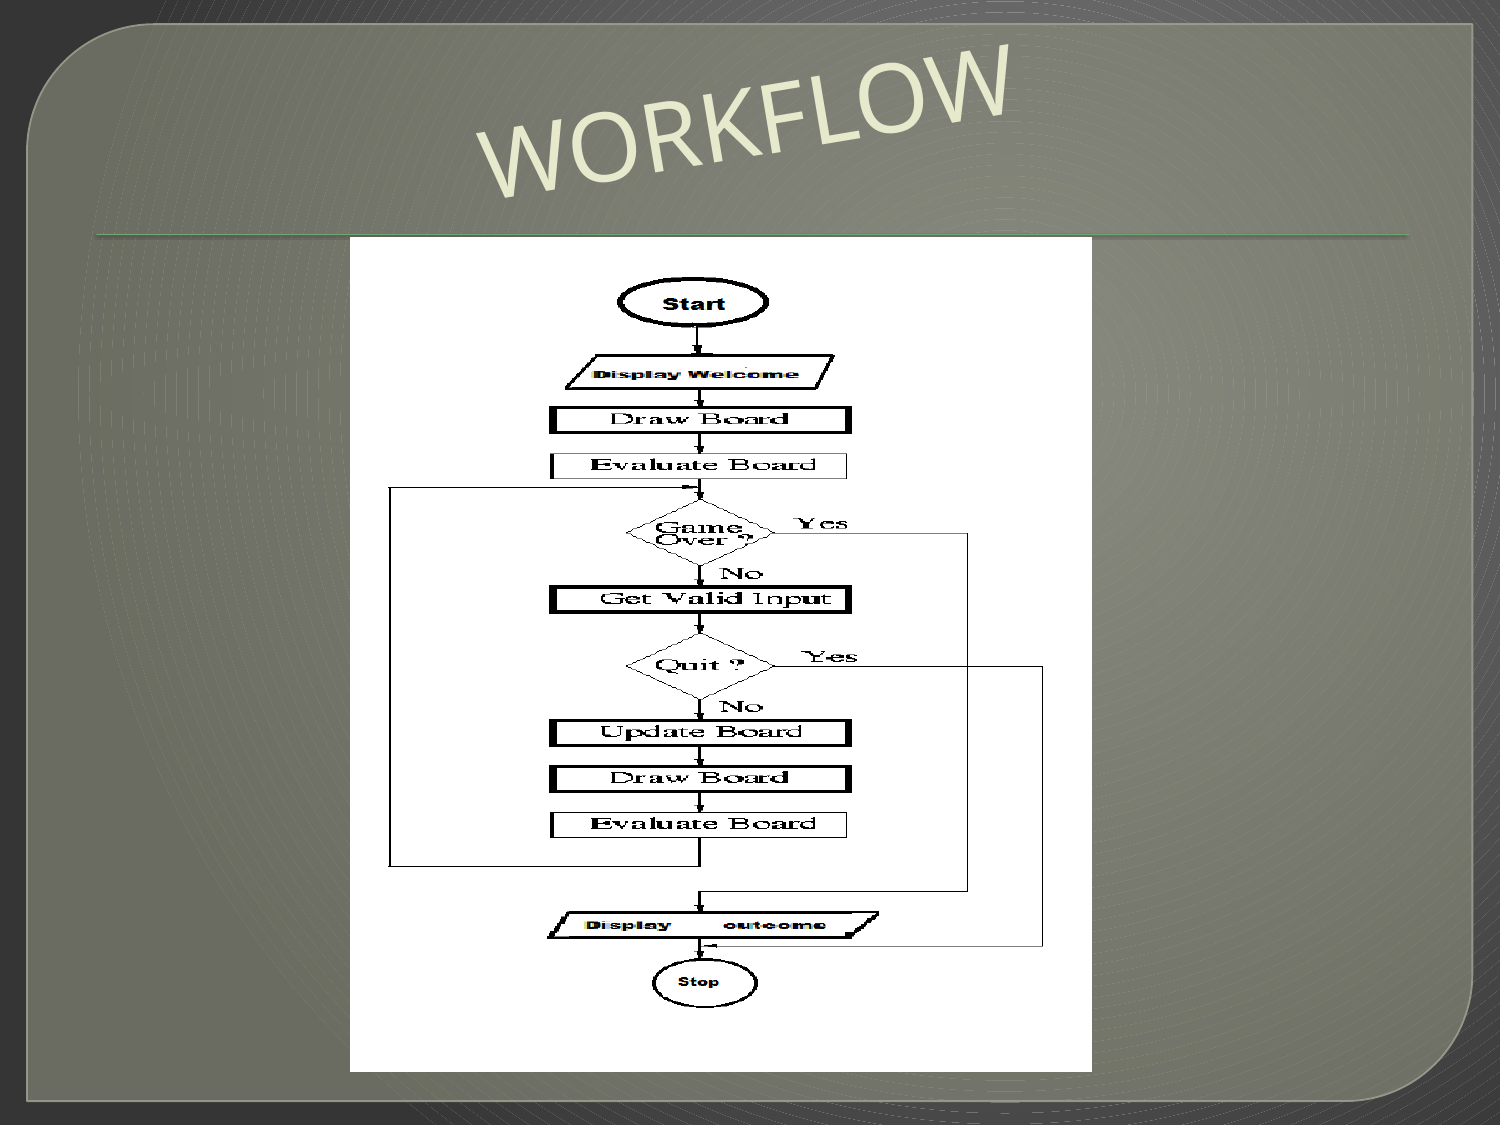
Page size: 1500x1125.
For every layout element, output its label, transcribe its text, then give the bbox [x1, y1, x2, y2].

picture [349, 237, 1092, 1073]
title WORKFLOW [53, 0, 1420, 295]
